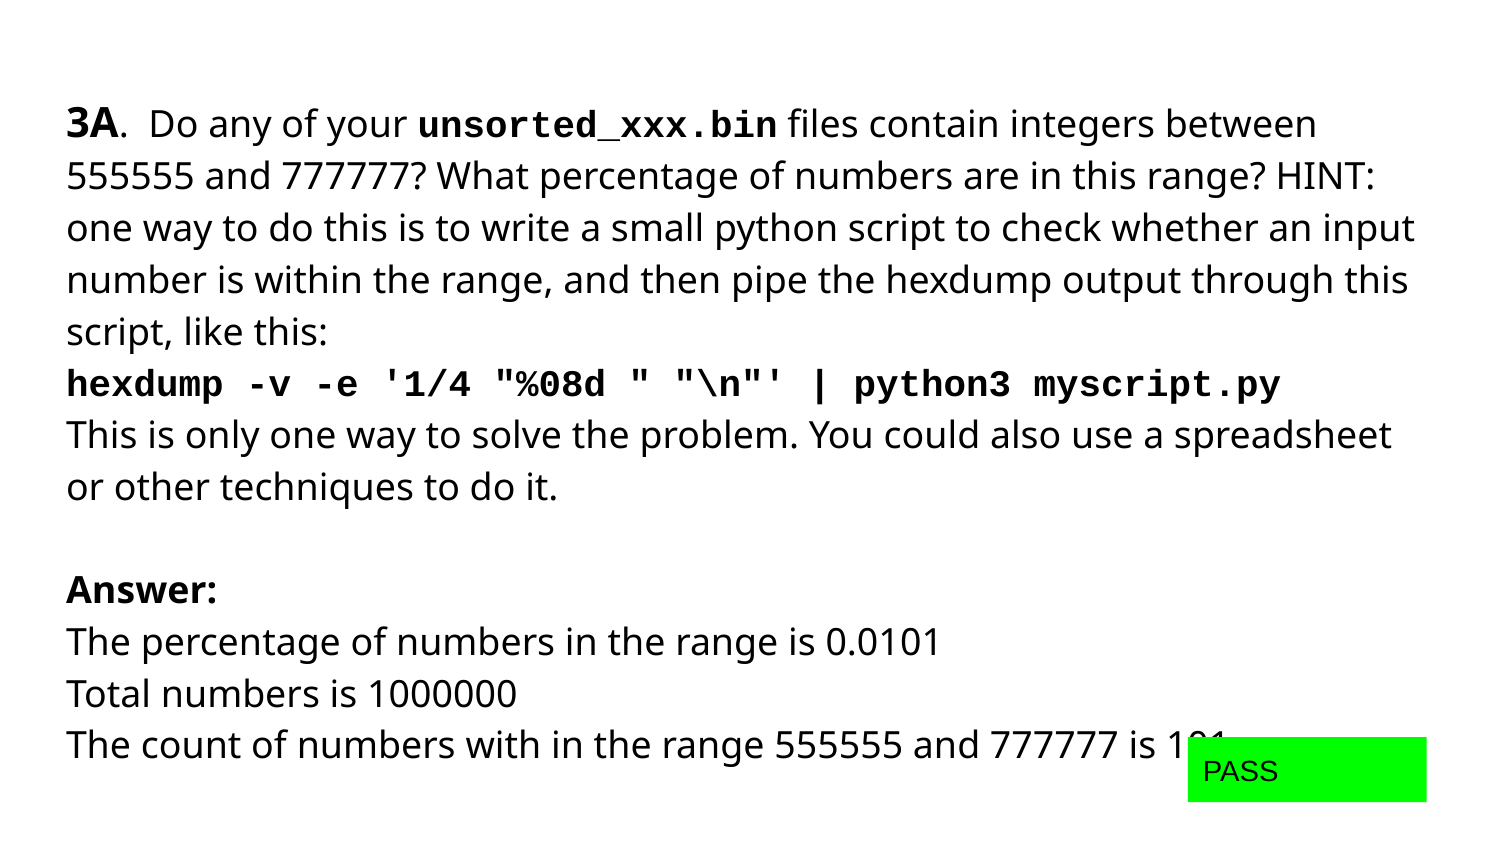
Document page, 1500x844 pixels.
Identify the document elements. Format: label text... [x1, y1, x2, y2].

title 3A. Do any of your unsorted_xxx.bin files contain integers between 555555 and 777777? What percentage of numbers are in this range? HINT: one way to do this is to write a small python script to check whether an input number is within the range, and then pipe the hexdump output through this script, like this: hexdump -v -e '1/4 "%08d " "\n"' | python3 myscript.py This is only one way to solve the problem. You could also use a spreadsheet or other techniques to do it. Answer: The percentage of numbers in the range is 0.0101 Total numbers is 1000000 The count of numbers with in the range 555555 and 777777 is 101. [51, 72, 1449, 794]
text_box PASS [1187, 737, 1427, 803]
